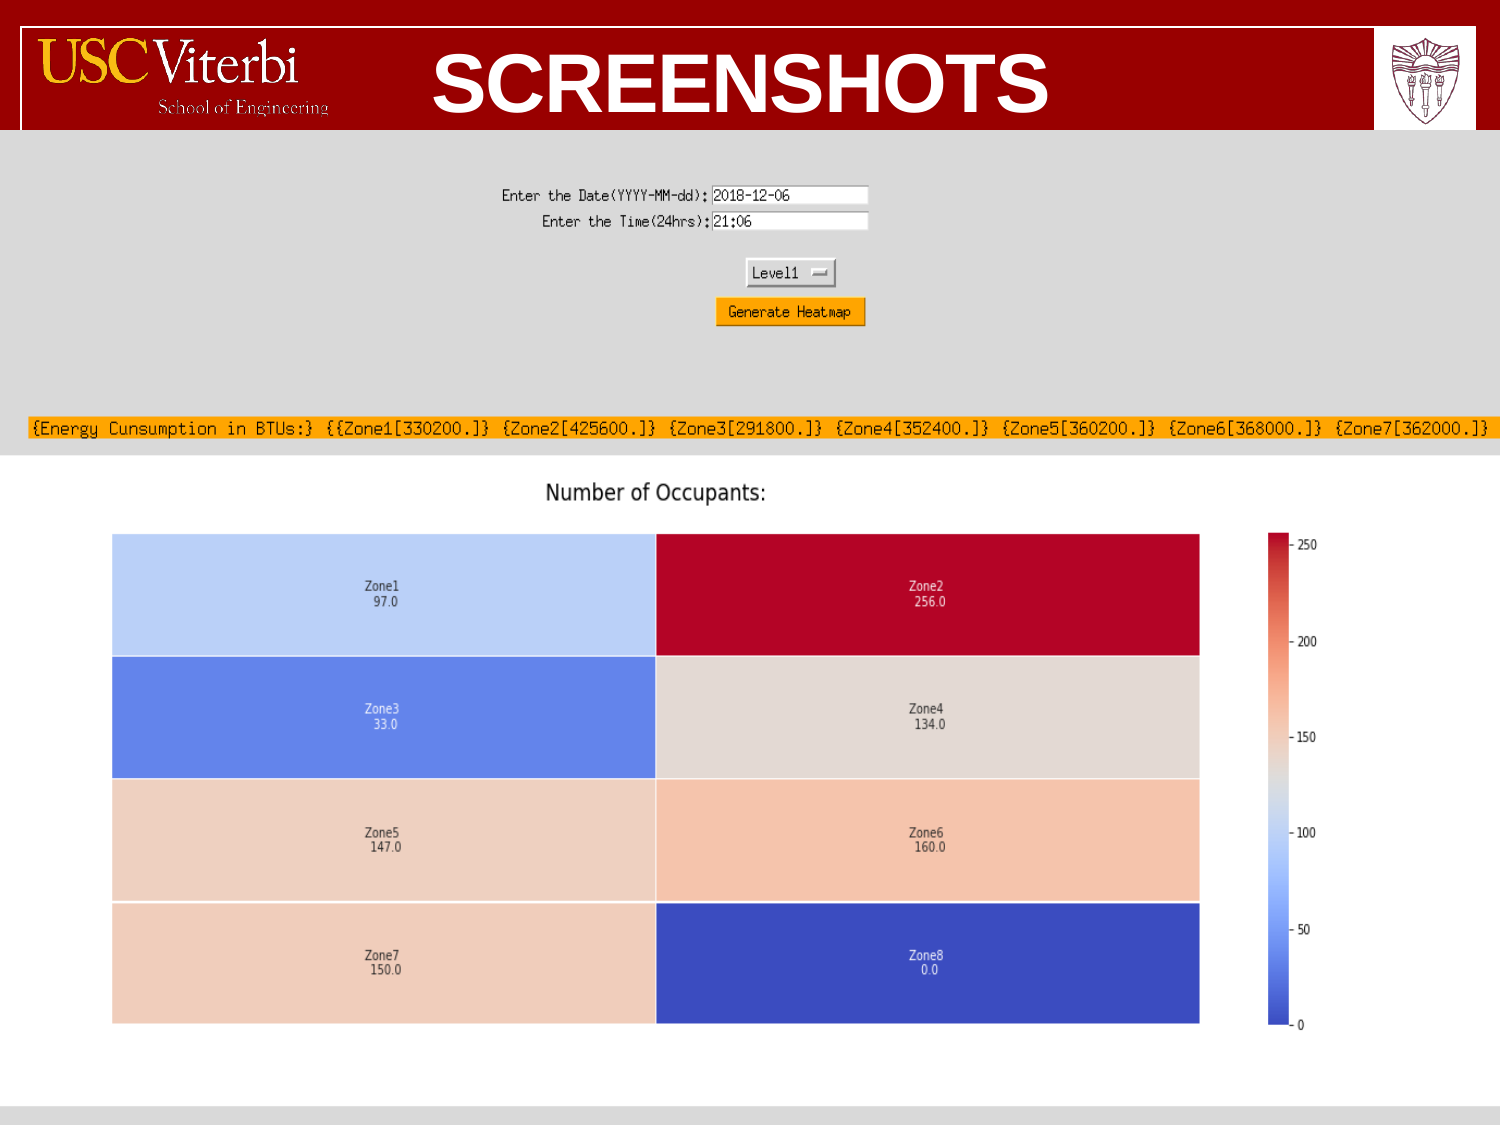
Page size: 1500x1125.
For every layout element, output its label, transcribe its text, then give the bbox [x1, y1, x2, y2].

picture [37, 38, 328, 117]
picture [0, 25, 1500, 1125]
title SCREENSHOTS [429, 27, 1253, 128]
